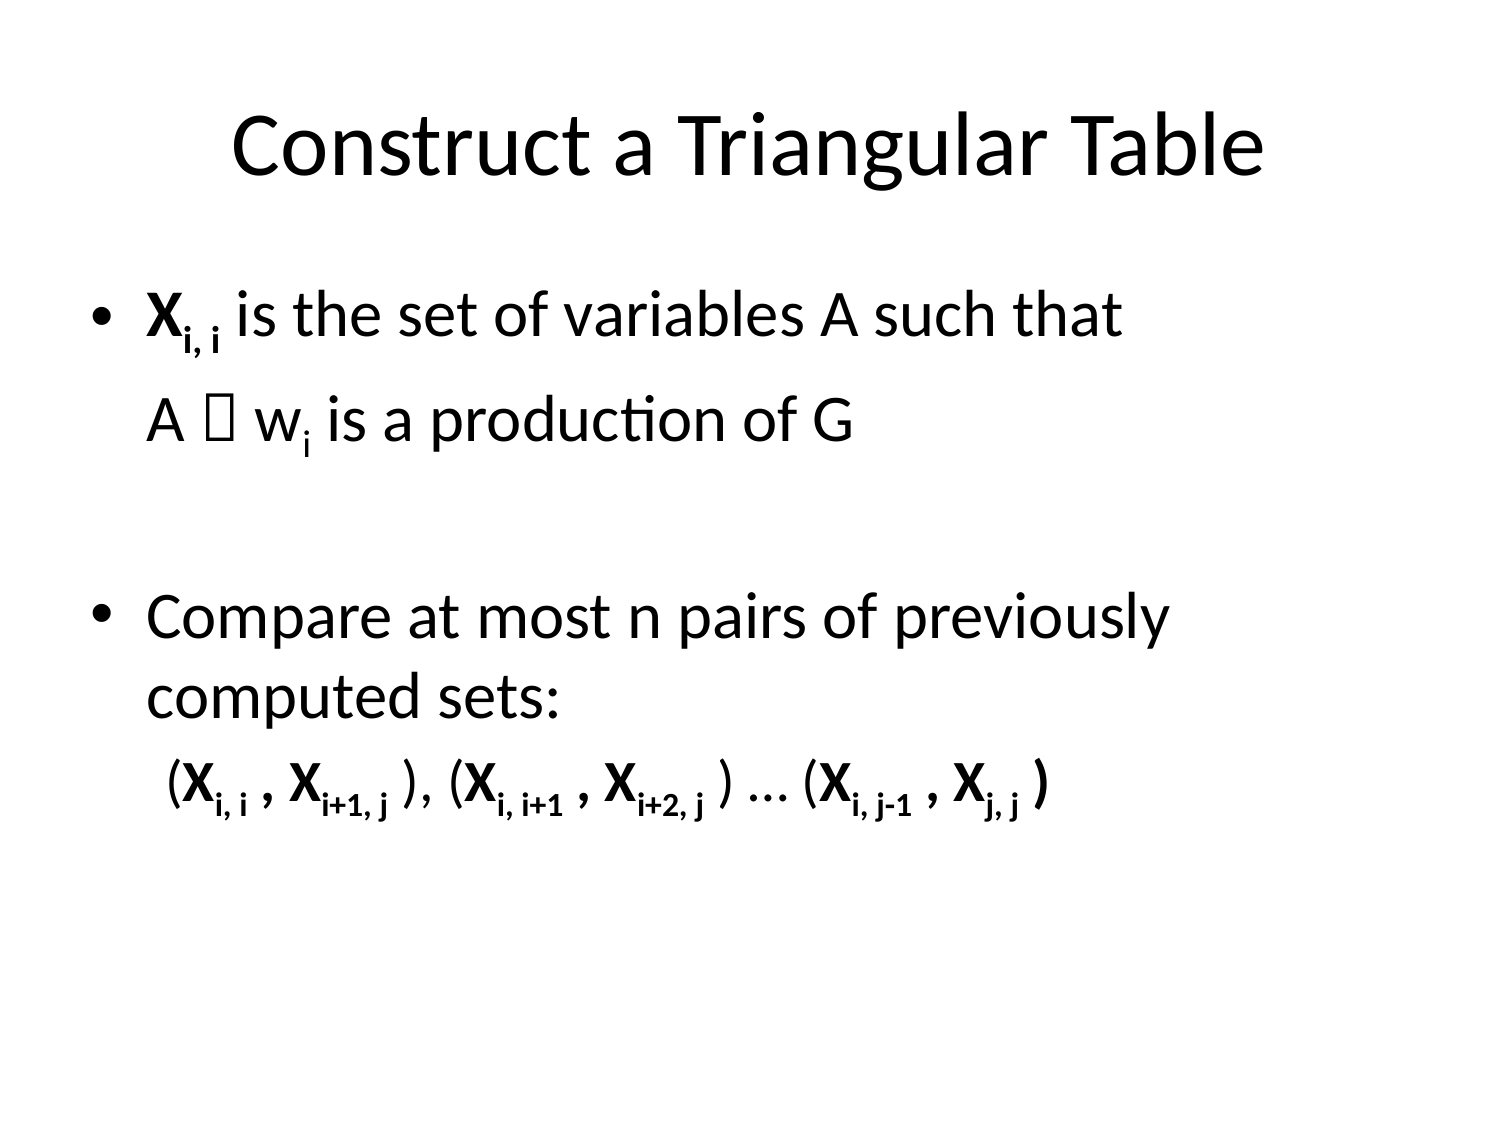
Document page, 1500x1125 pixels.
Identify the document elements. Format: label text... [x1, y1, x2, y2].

list Xi, i is the set of variables A such that A  wi is a production of G Compare at most n pairs of previously computed sets: (Xi, i , Xi+1, j ), (Xi, i+1 , Xi+2, j ) … (Xi, j-1 , Xj, j ) [75, 262, 1425, 1005]
title Construct a Triangular Table [75, 45, 1425, 233]
